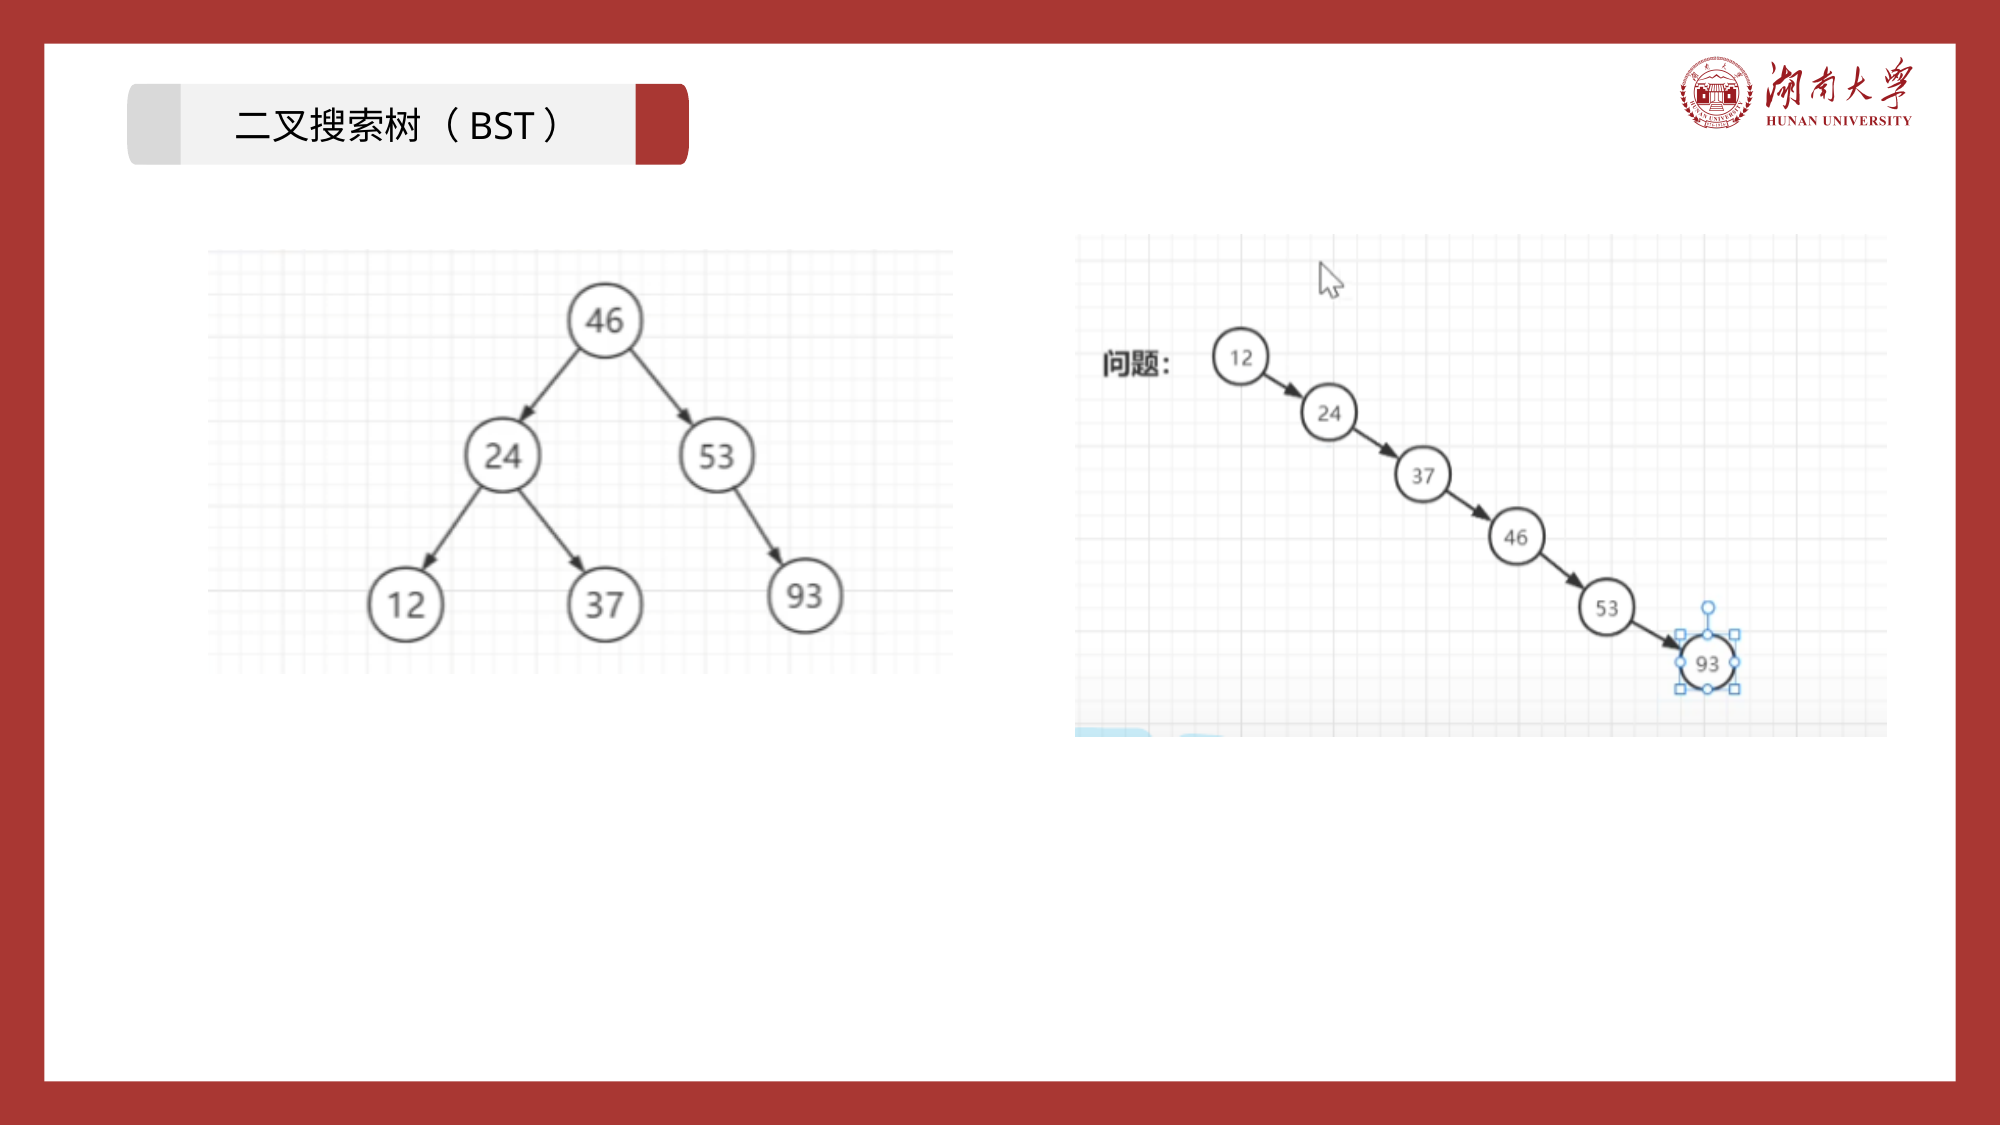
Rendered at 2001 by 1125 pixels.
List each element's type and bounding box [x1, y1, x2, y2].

text_box [43, 42, 1957, 1082]
text_box [127, 83, 690, 165]
picture [208, 249, 953, 674]
picture [1075, 234, 1887, 737]
picture [1648, 43, 1956, 142]
